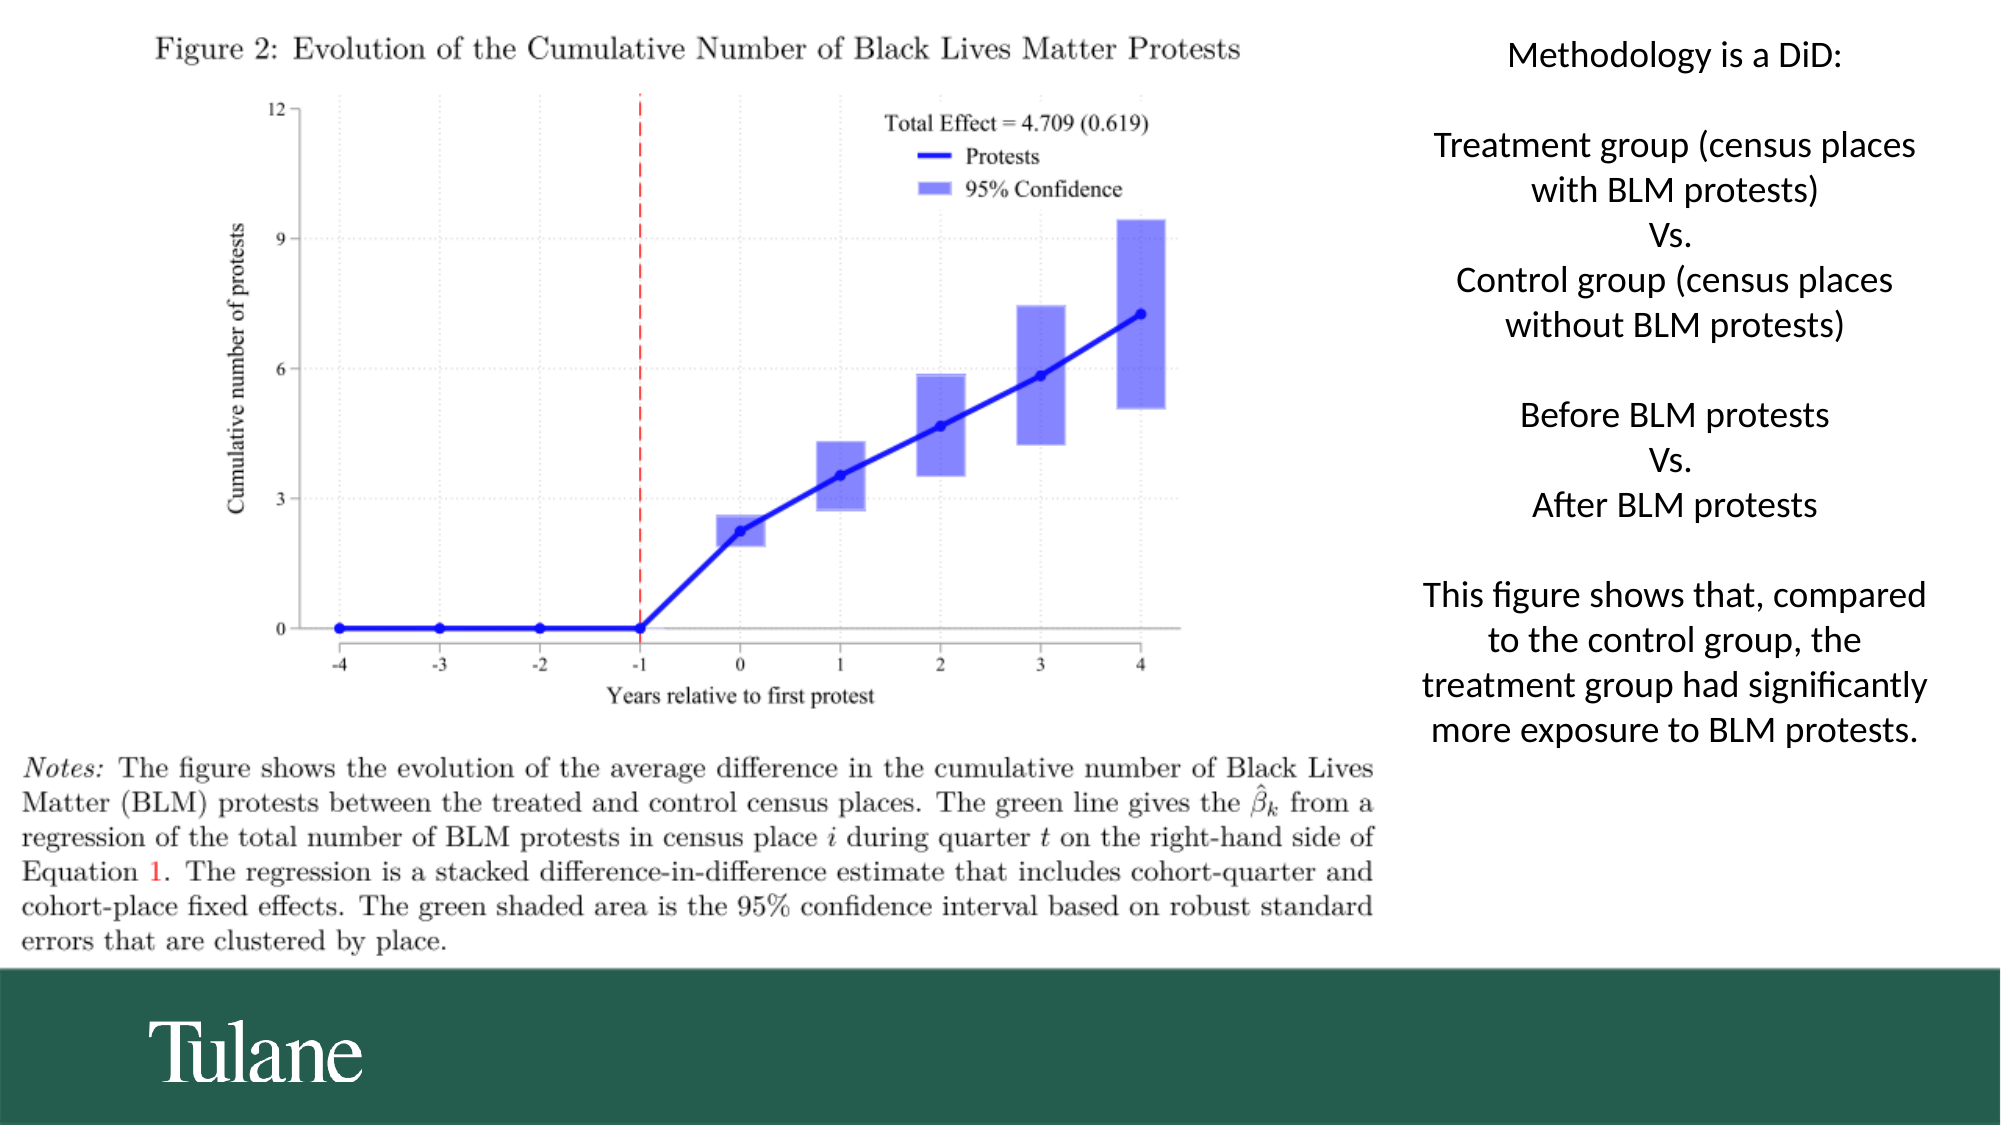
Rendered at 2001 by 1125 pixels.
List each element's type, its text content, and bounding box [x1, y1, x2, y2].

picture [0, 0, 2001, 1125]
text_box Methodology is a DiD: Treatment group (census places with BLM protests) Vs. Control group (census places without BLM protests) Before BLM protests Vs. After BLM protests This figure shows that, compared to the control group, the treatment group had significantly more exposure to BLM protests. [1397, 22, 1953, 758]
